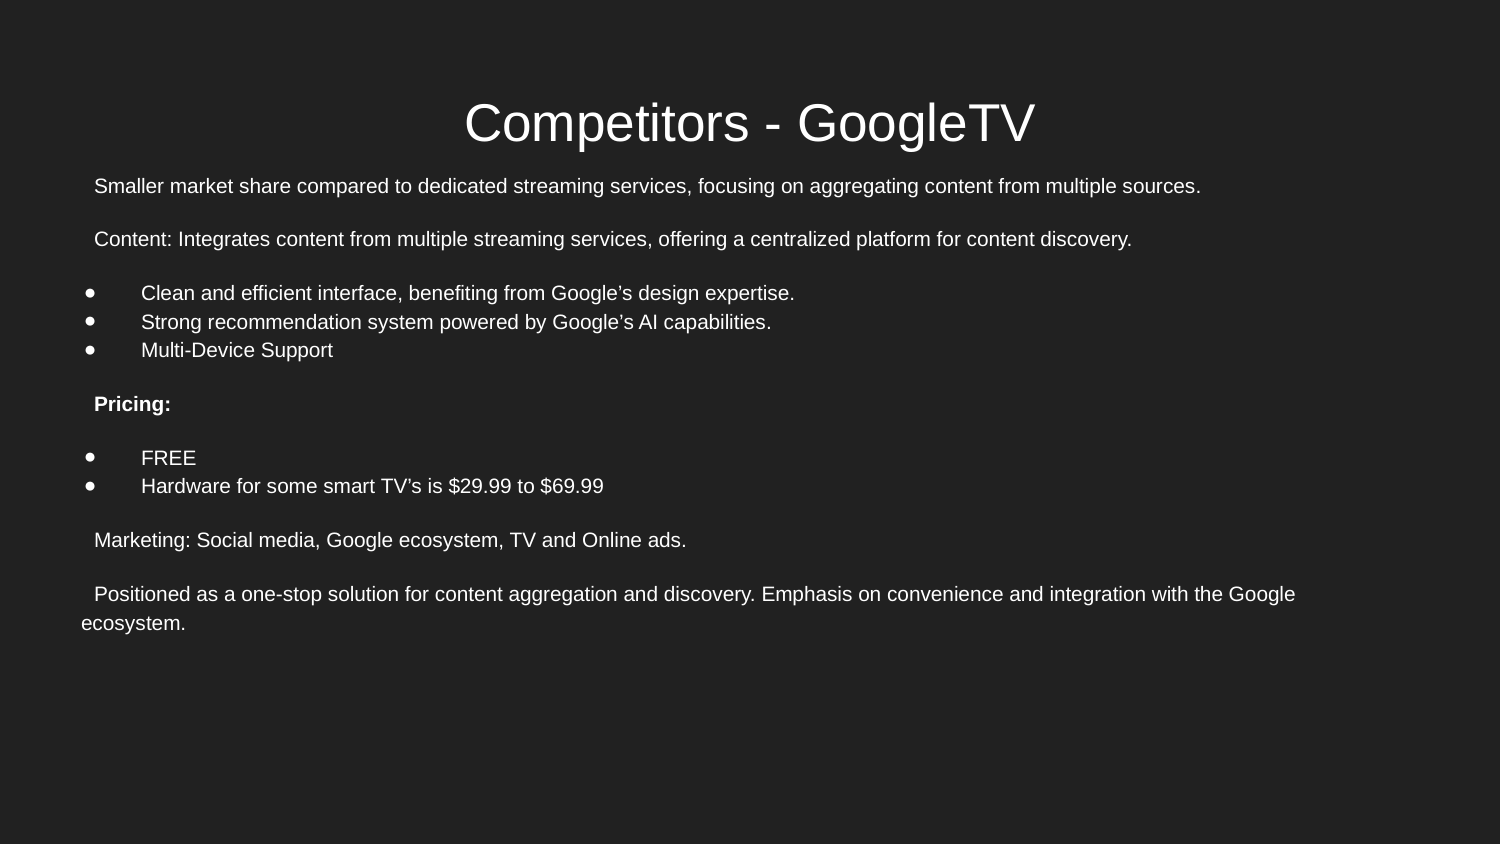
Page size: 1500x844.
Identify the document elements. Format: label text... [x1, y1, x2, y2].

title Competitors - GoogleTV [51, 72, 1449, 167]
list Smaller market share compared to dedicated streaming services, focusing on aggregating content from multiple sources. Content: Integrates content from multiple streaming services, offering a centralized platform for content discovery. Clean and efficient interface, benefiting from Google’s design expertise. Strong recommendation system powered by Google’s AI capabilities. Multi-Device Support Pricing: FREE Hardware for some smart TV’s is $29.99 to $69.99 Marketing: Social media, Google ecosystem, TV and Online ads. Positioned as a one-stop solution for content aggregation and discovery. Emphasis on convenience and integration with the Google ecosystem. [51, 153, 1429, 757]
